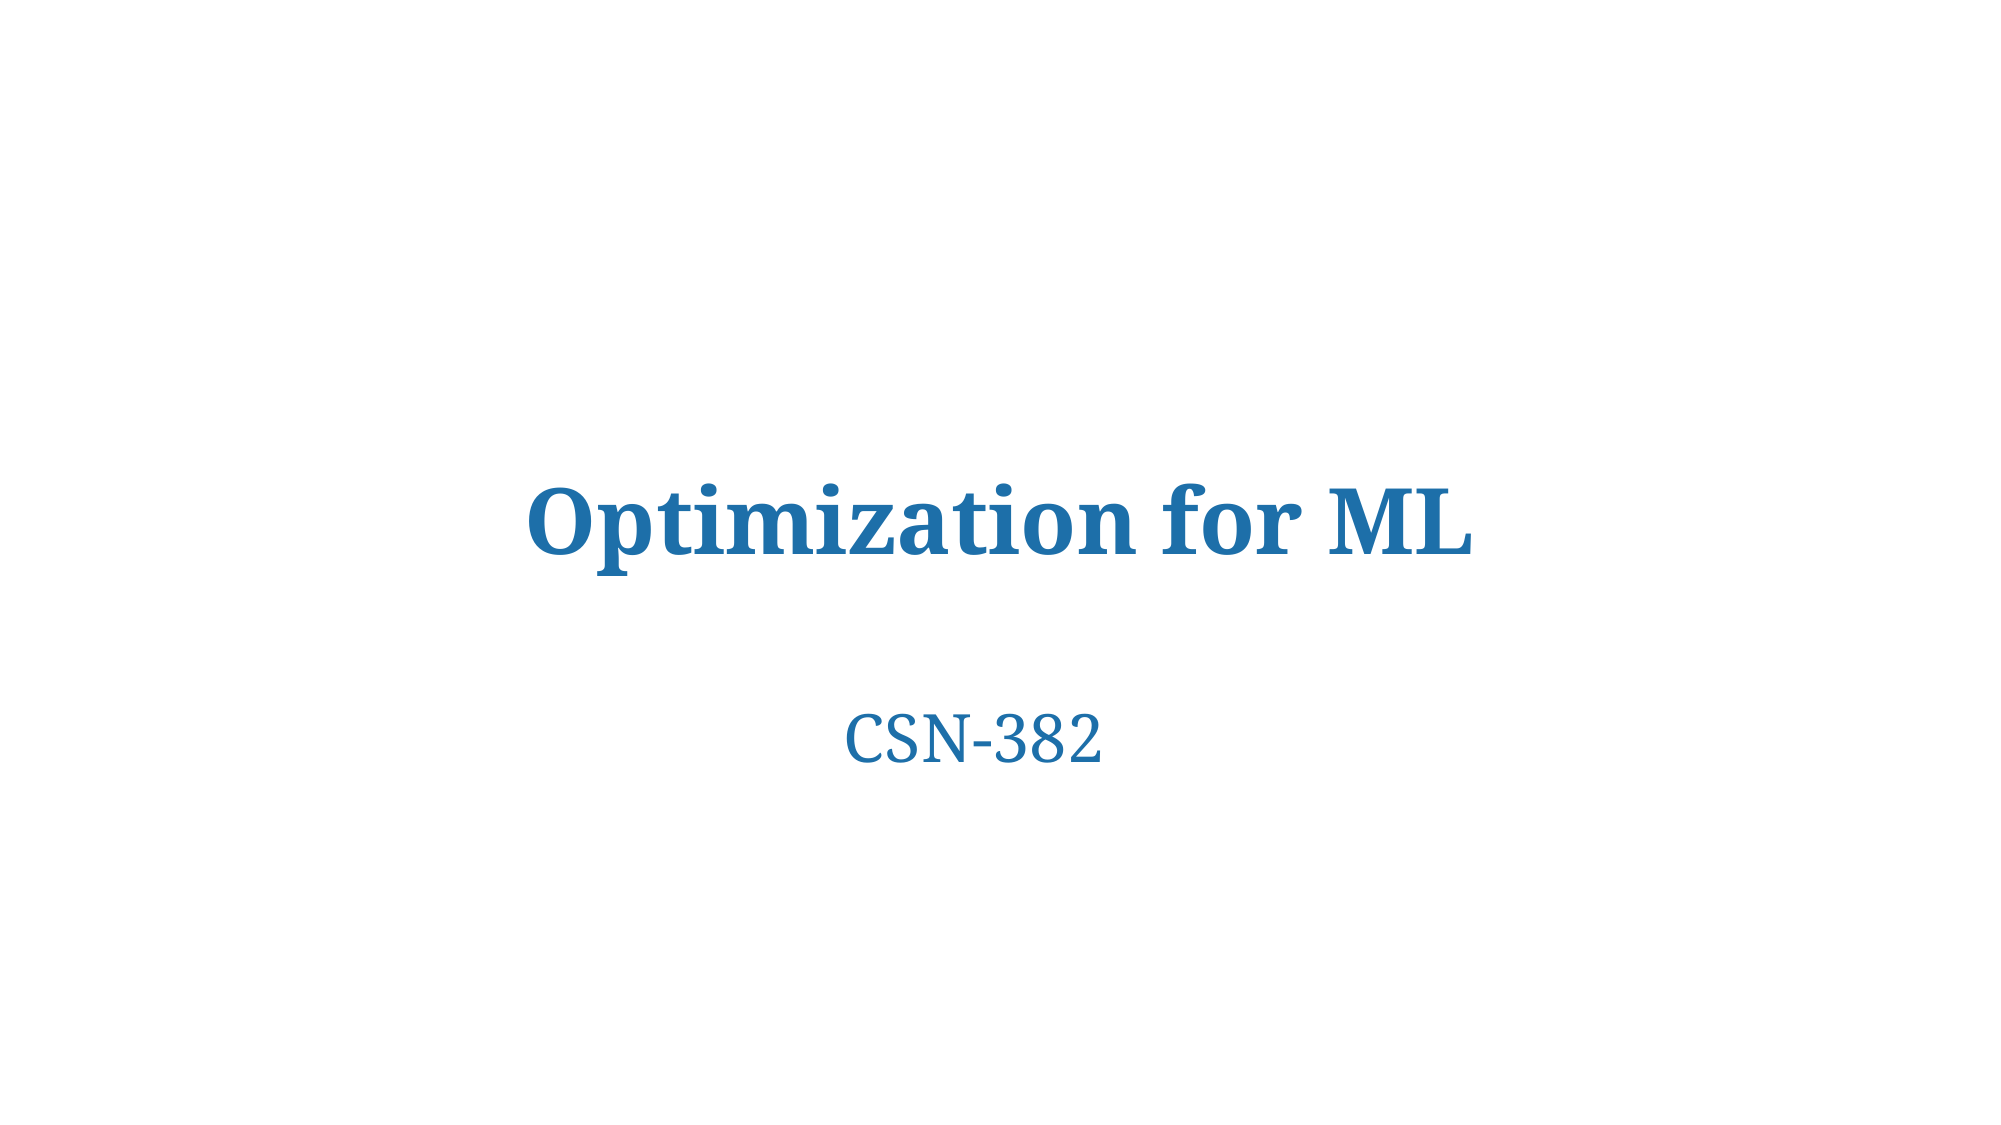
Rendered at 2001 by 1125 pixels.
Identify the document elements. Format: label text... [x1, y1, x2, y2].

title Optimization for ML [39, 464, 1961, 583]
text_box CSN-382 [484, 688, 1516, 823]
